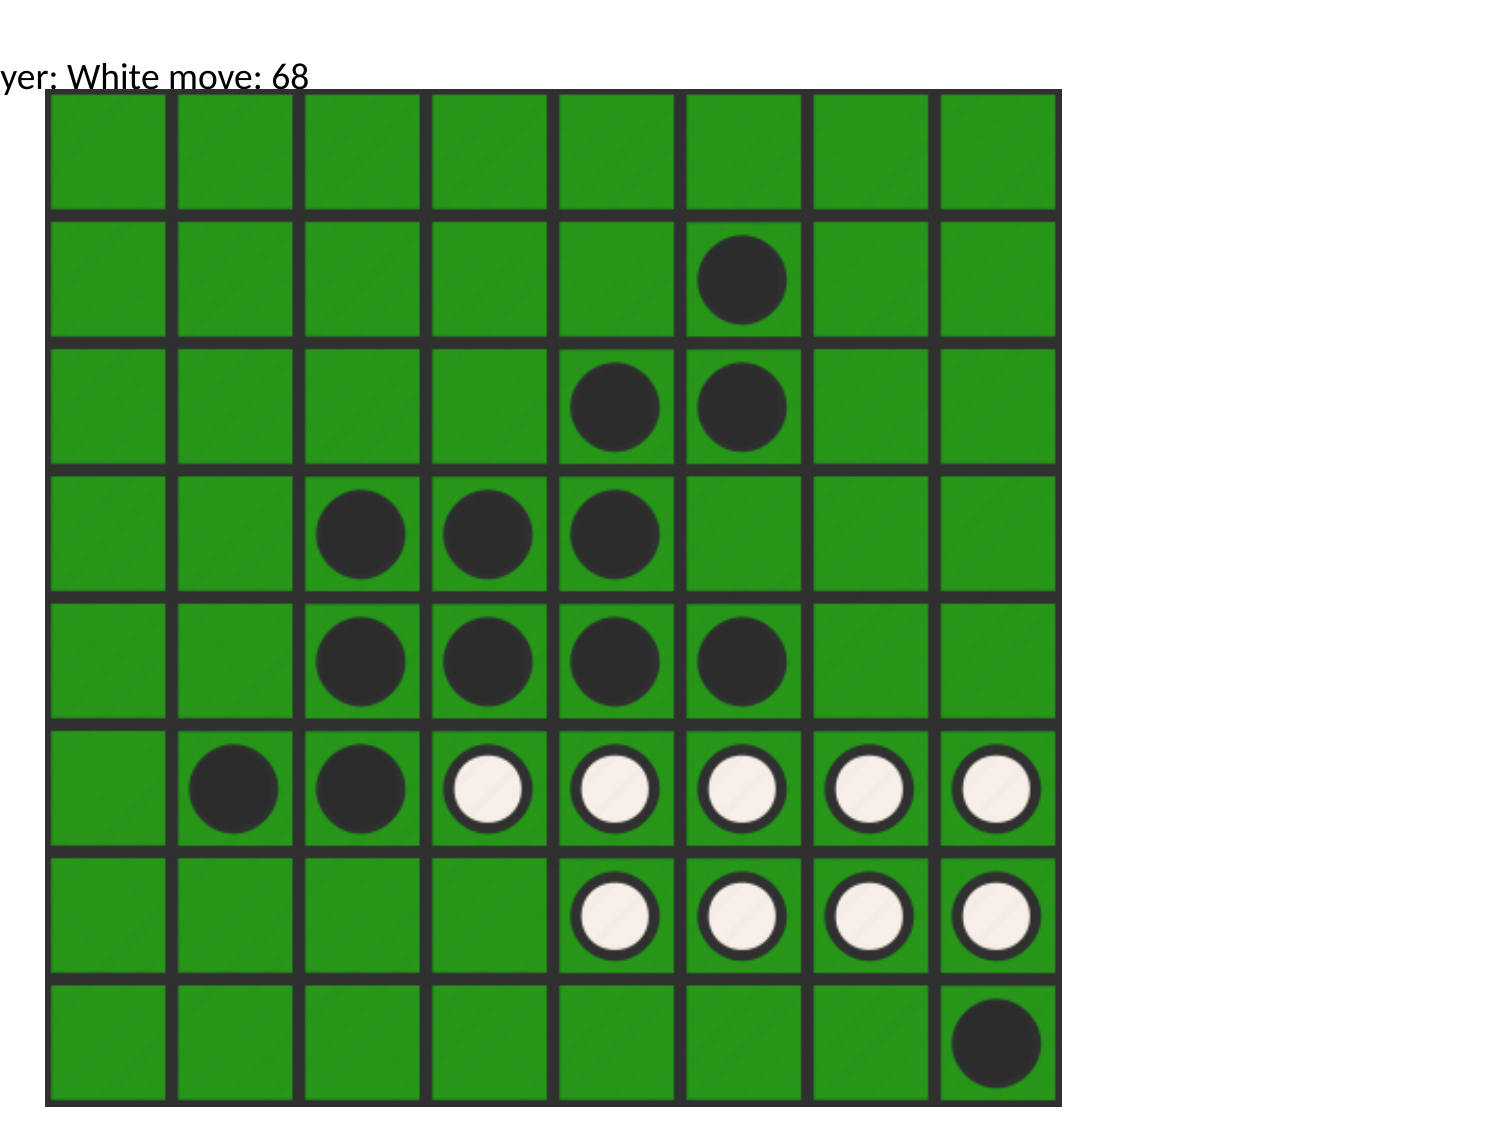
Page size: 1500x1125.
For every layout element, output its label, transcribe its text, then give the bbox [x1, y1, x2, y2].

text_box turn: 18 player: White move: 68 [0, 44, 325, 105]
picture [44, 89, 1062, 1107]
